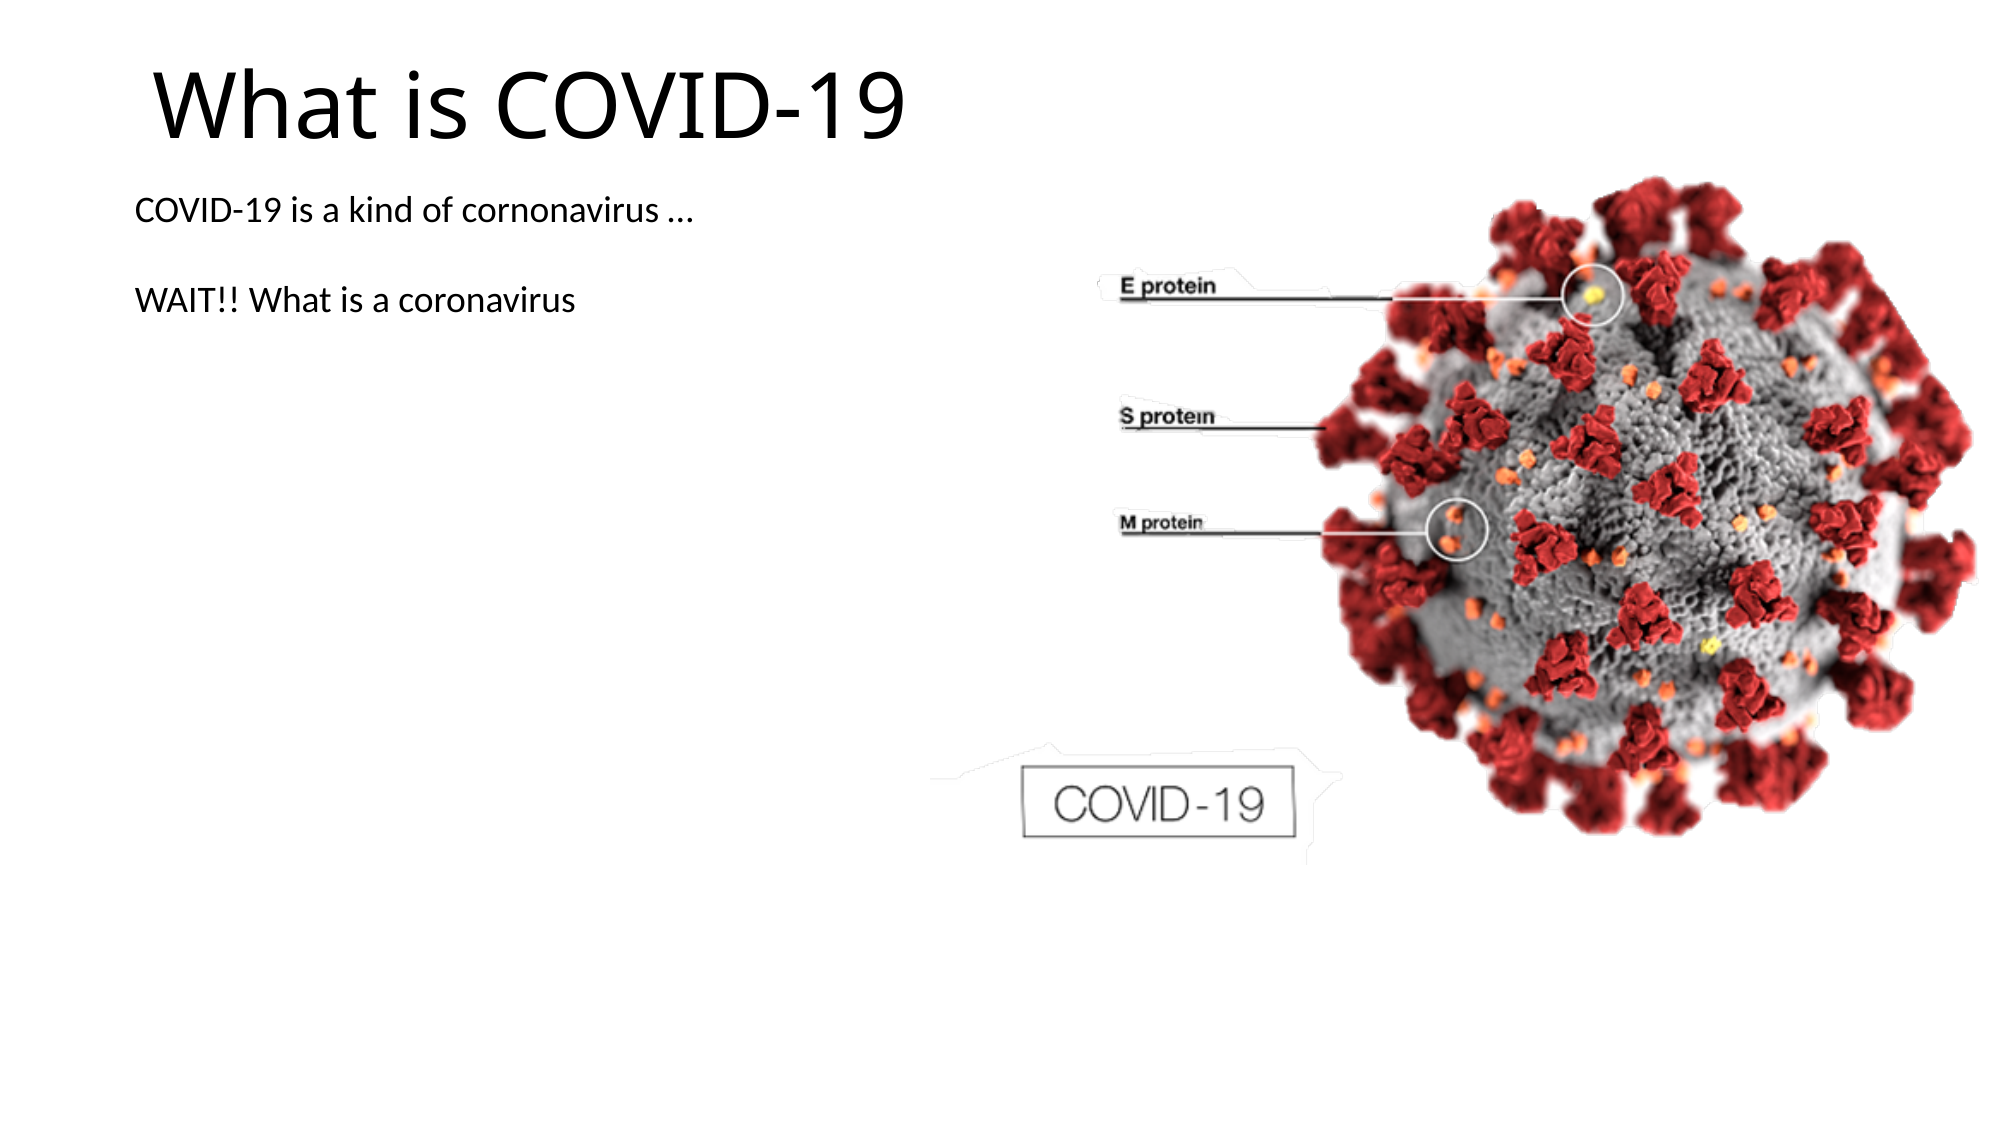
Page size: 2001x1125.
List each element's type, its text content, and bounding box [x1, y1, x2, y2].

title What is COVID-19 [137, 0, 1863, 218]
text_box COVID-19 is a kind of cornonavirus … WAIT!! What is a coronavirus [120, 177, 864, 328]
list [930, 167, 2000, 865]
